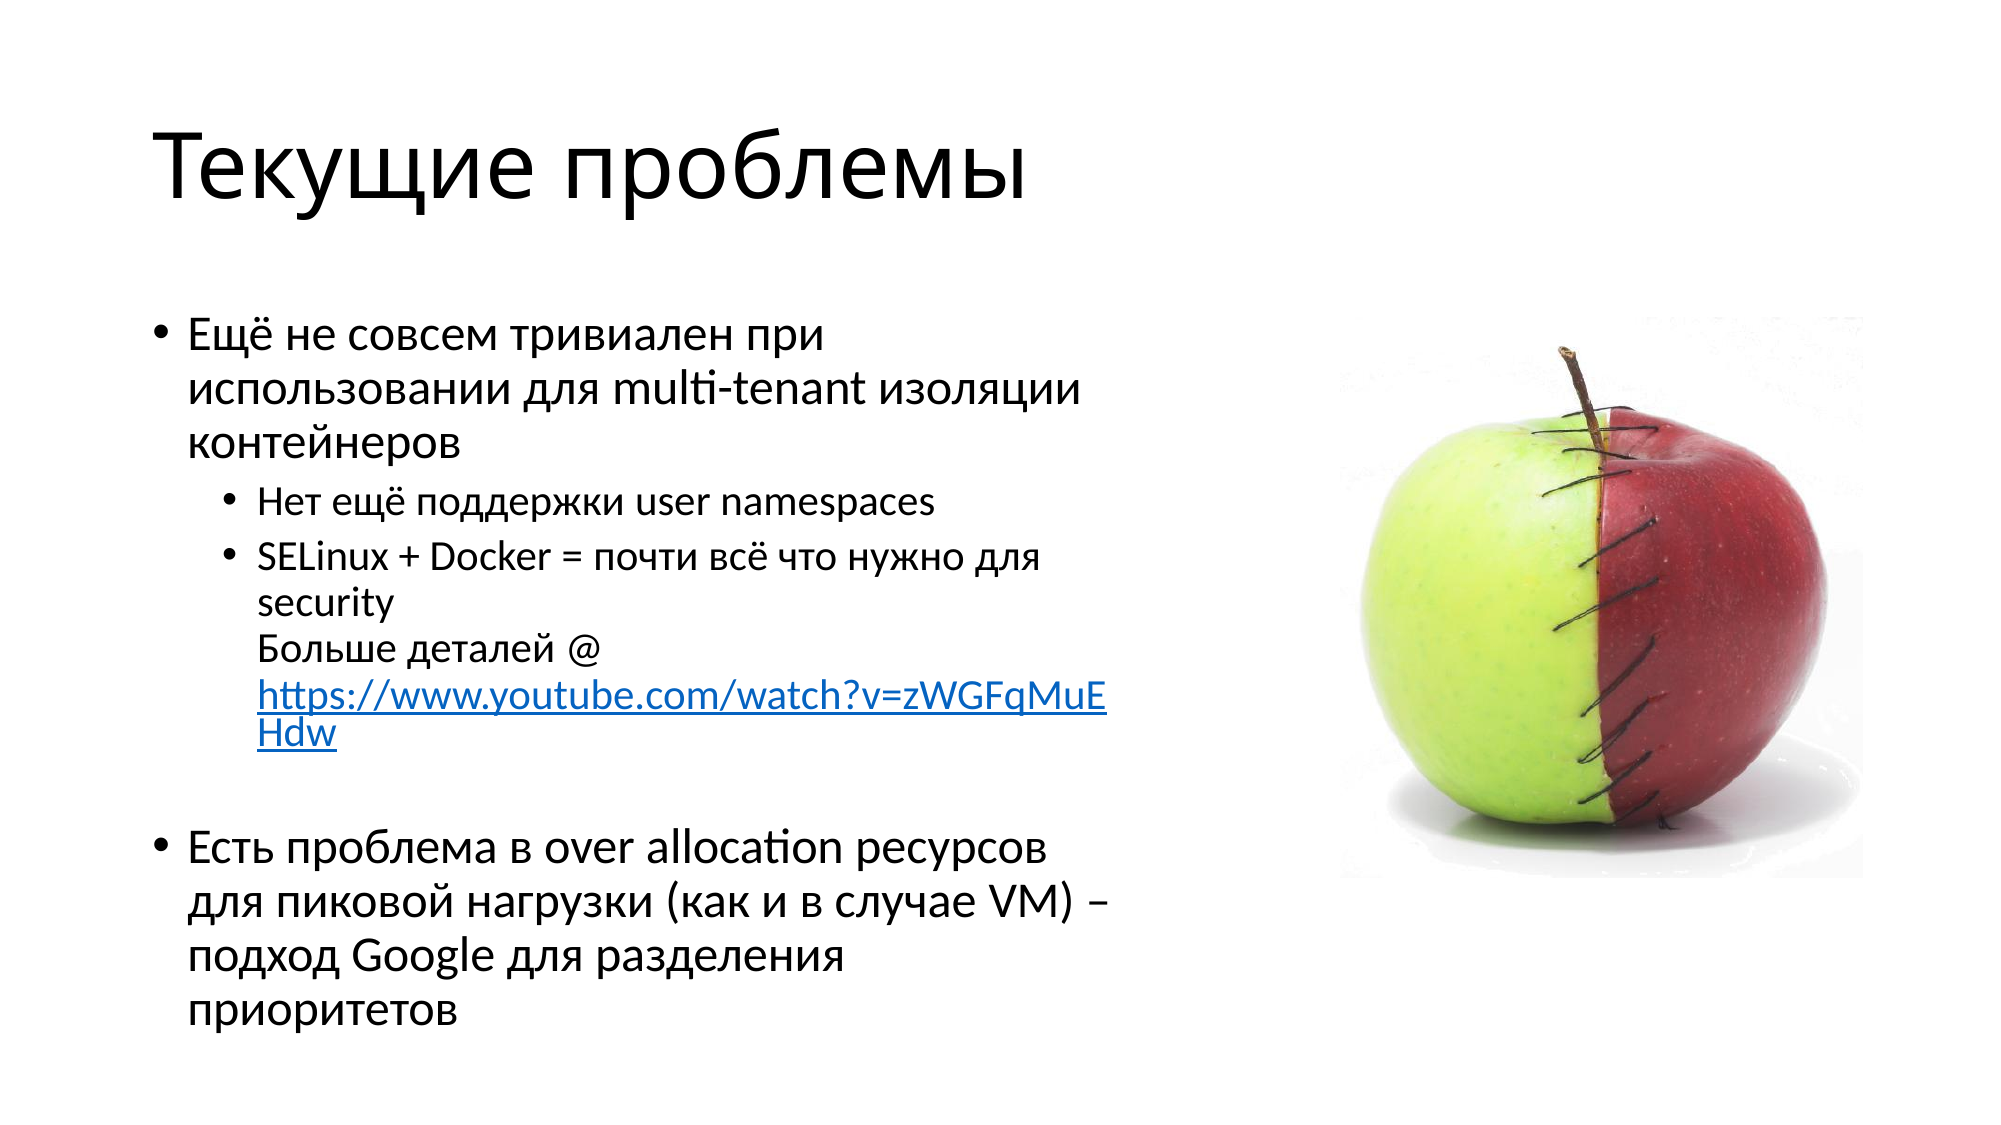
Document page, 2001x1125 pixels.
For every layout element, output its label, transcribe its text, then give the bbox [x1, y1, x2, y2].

picture [1340, 316, 1863, 878]
title Текущие проблемы [137, 59, 1863, 278]
list Ещё не совсем тривиален при использовании для multi-tenant изоляции контейнеров Нет ещё поддержки user namespaces SELinux + Docker = почти всё что нужно для security Больше деталей @ https://www.youtube.com/watch?v=zWGFqMuEHdw Есть проблема в over allocation ресурсов для пиковой нагрузки (как и в случае VM) – подход Google для разделения приоритетов [137, 299, 1129, 1014]
